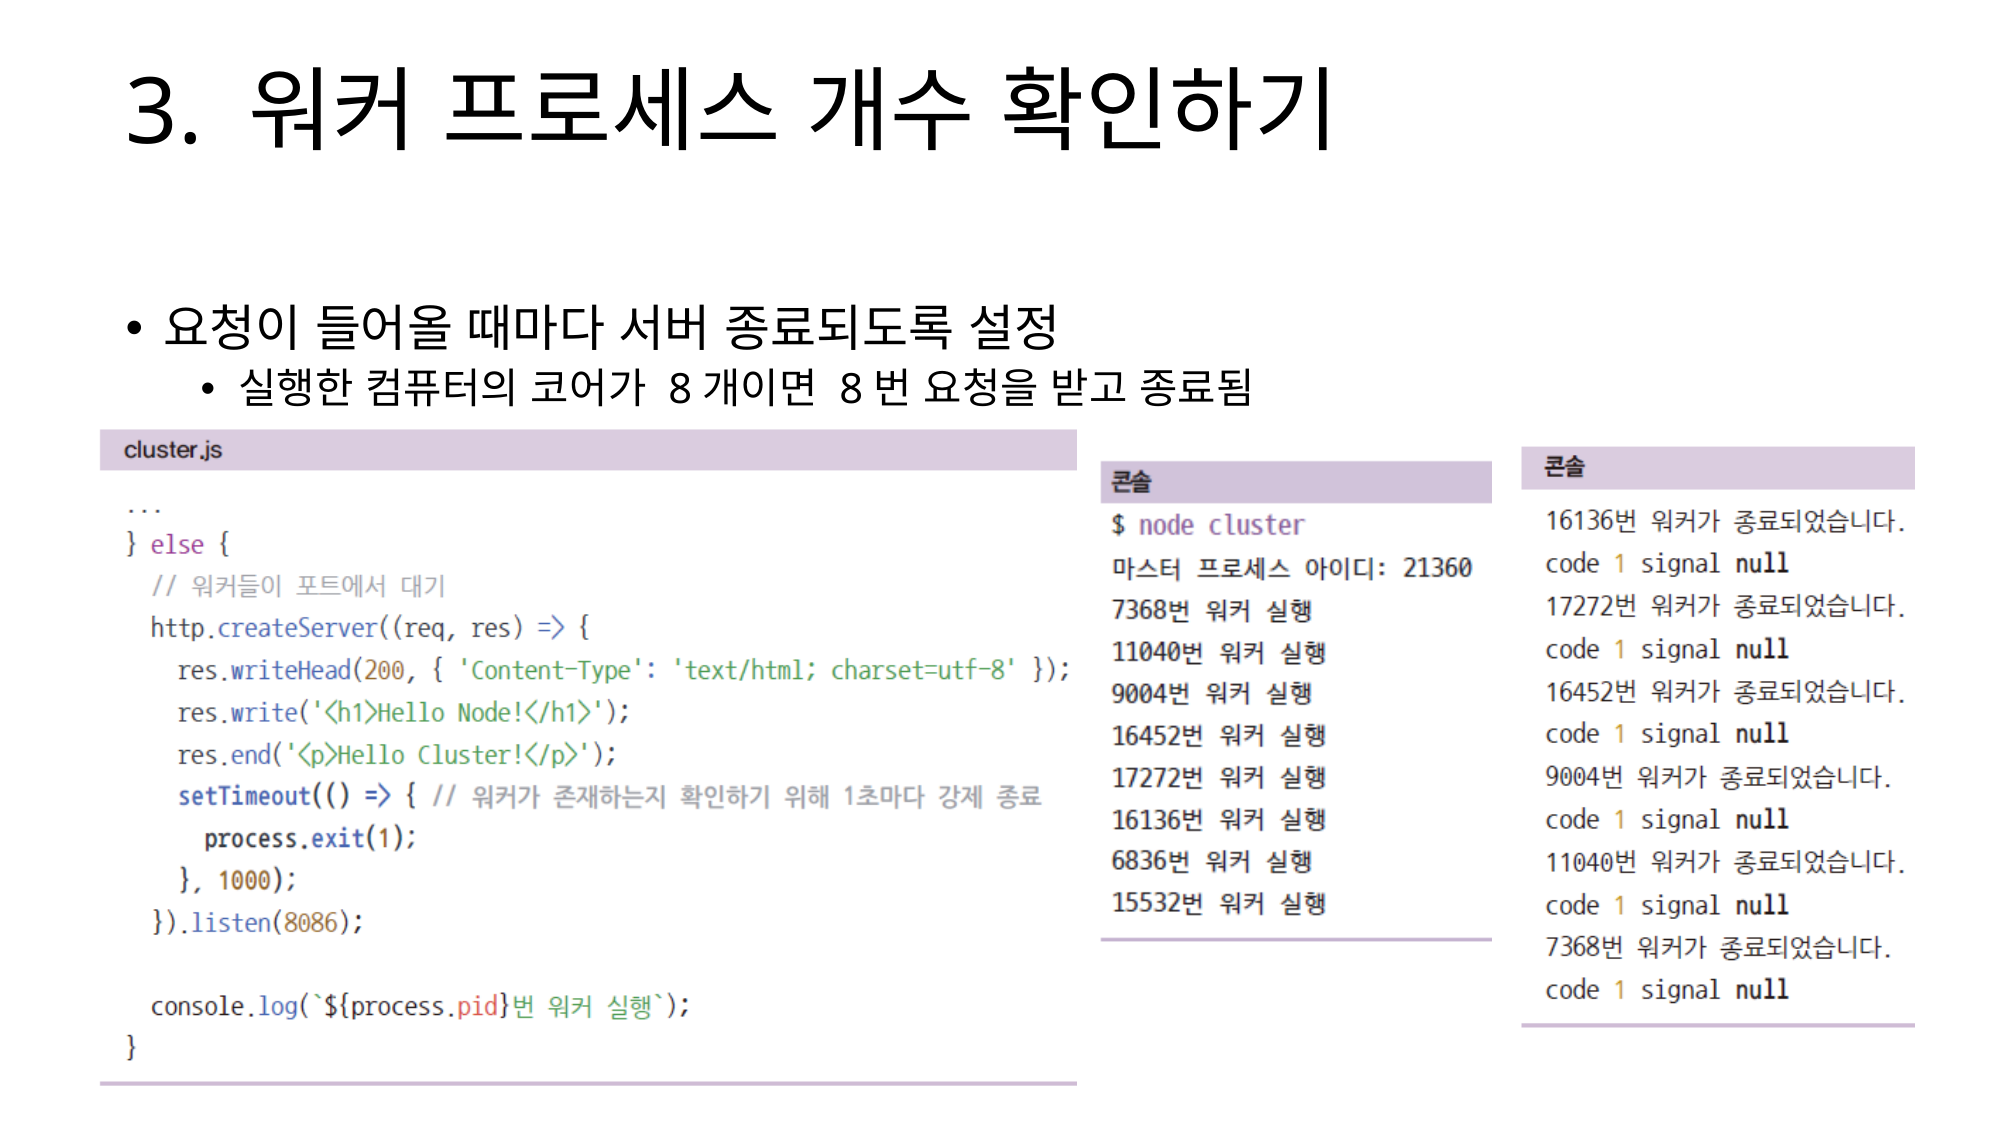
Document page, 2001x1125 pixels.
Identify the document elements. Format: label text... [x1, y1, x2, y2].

picture [1516, 444, 1915, 1033]
picture [96, 424, 1077, 1093]
text_box 요청이 들어올 때마다 서버 종료되도록 설정 실행한 컴퓨터의 코어가 8개이면 8번 요청을 받고 종료됨 [110, 296, 1836, 1010]
text_box 3. 워커 프로세스 개수 확인하기 [110, 56, 1836, 274]
picture [1089, 444, 1492, 954]
